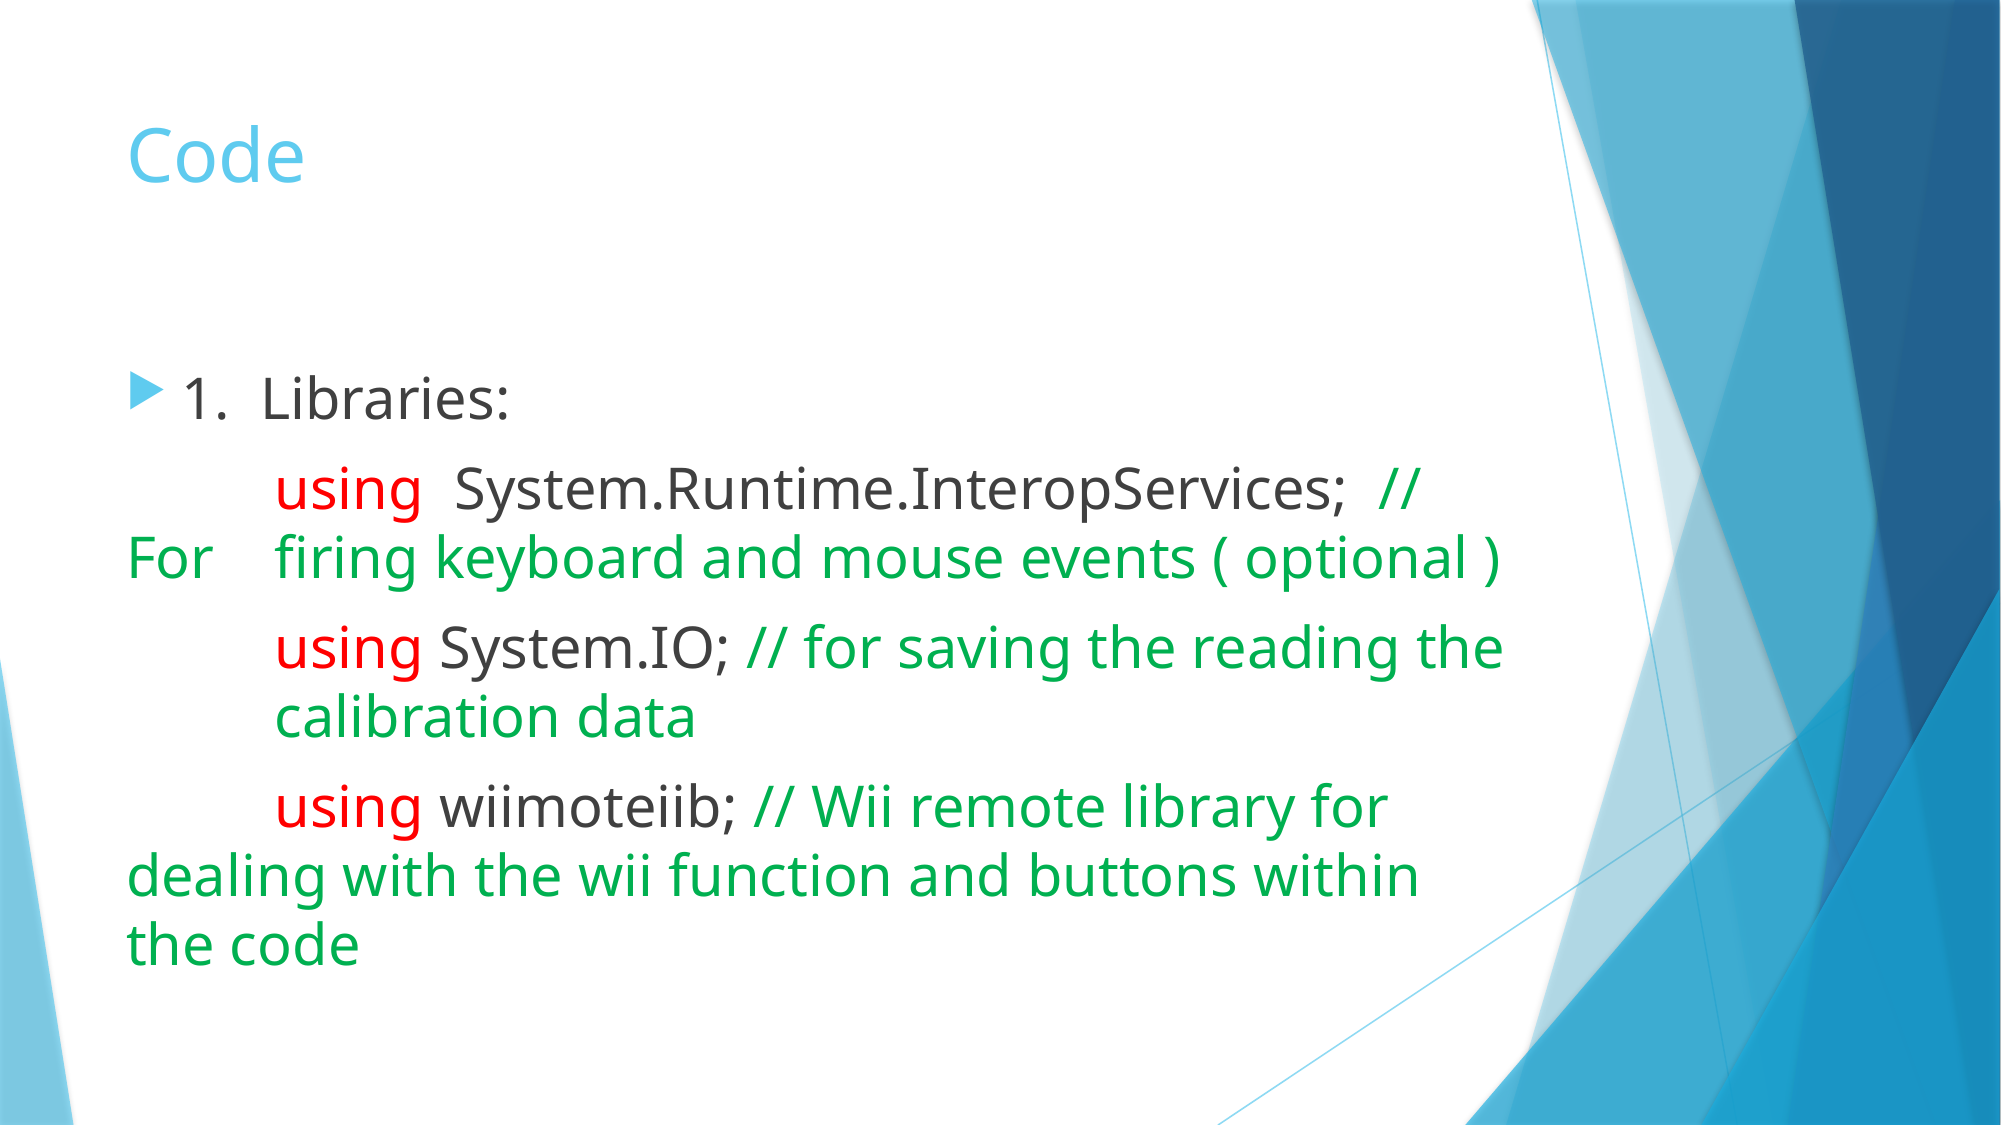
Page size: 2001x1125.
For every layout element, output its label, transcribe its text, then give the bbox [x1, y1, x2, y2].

list 1. Libraries: using System.Runtime.InteropServices; // For firing keyboard and mouse events ( optional ) using System.IO; // for saving the reading the calibration data using wiimoteiib; // Wii remote library for dealing with the wii function and buttons within the code [111, 354, 1522, 992]
title Code [111, 99, 1522, 317]
